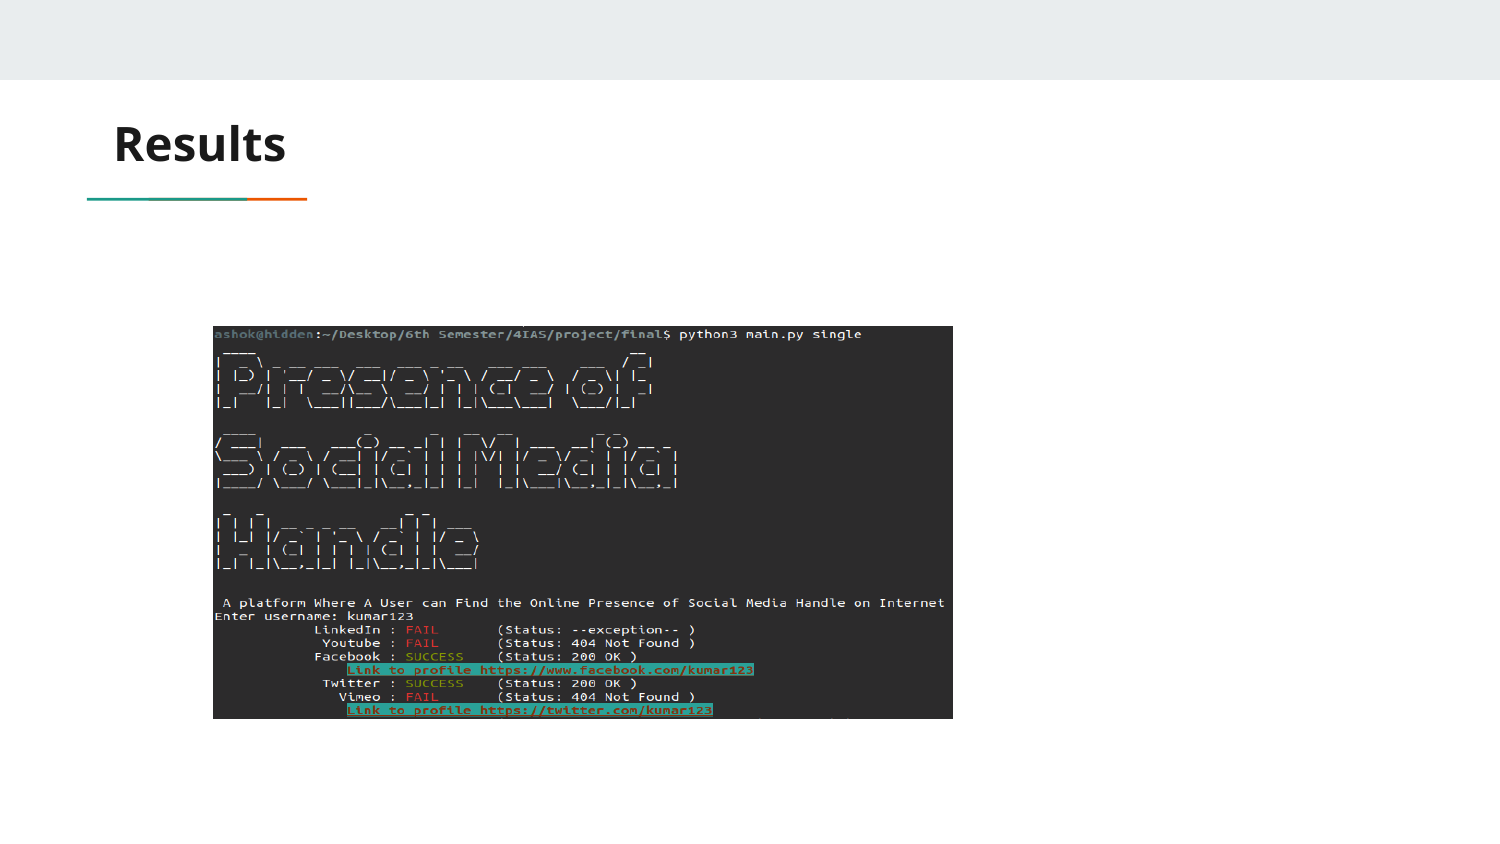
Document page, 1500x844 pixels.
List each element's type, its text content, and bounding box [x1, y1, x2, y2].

title Results [98, 98, 1360, 187]
picture [213, 326, 953, 719]
